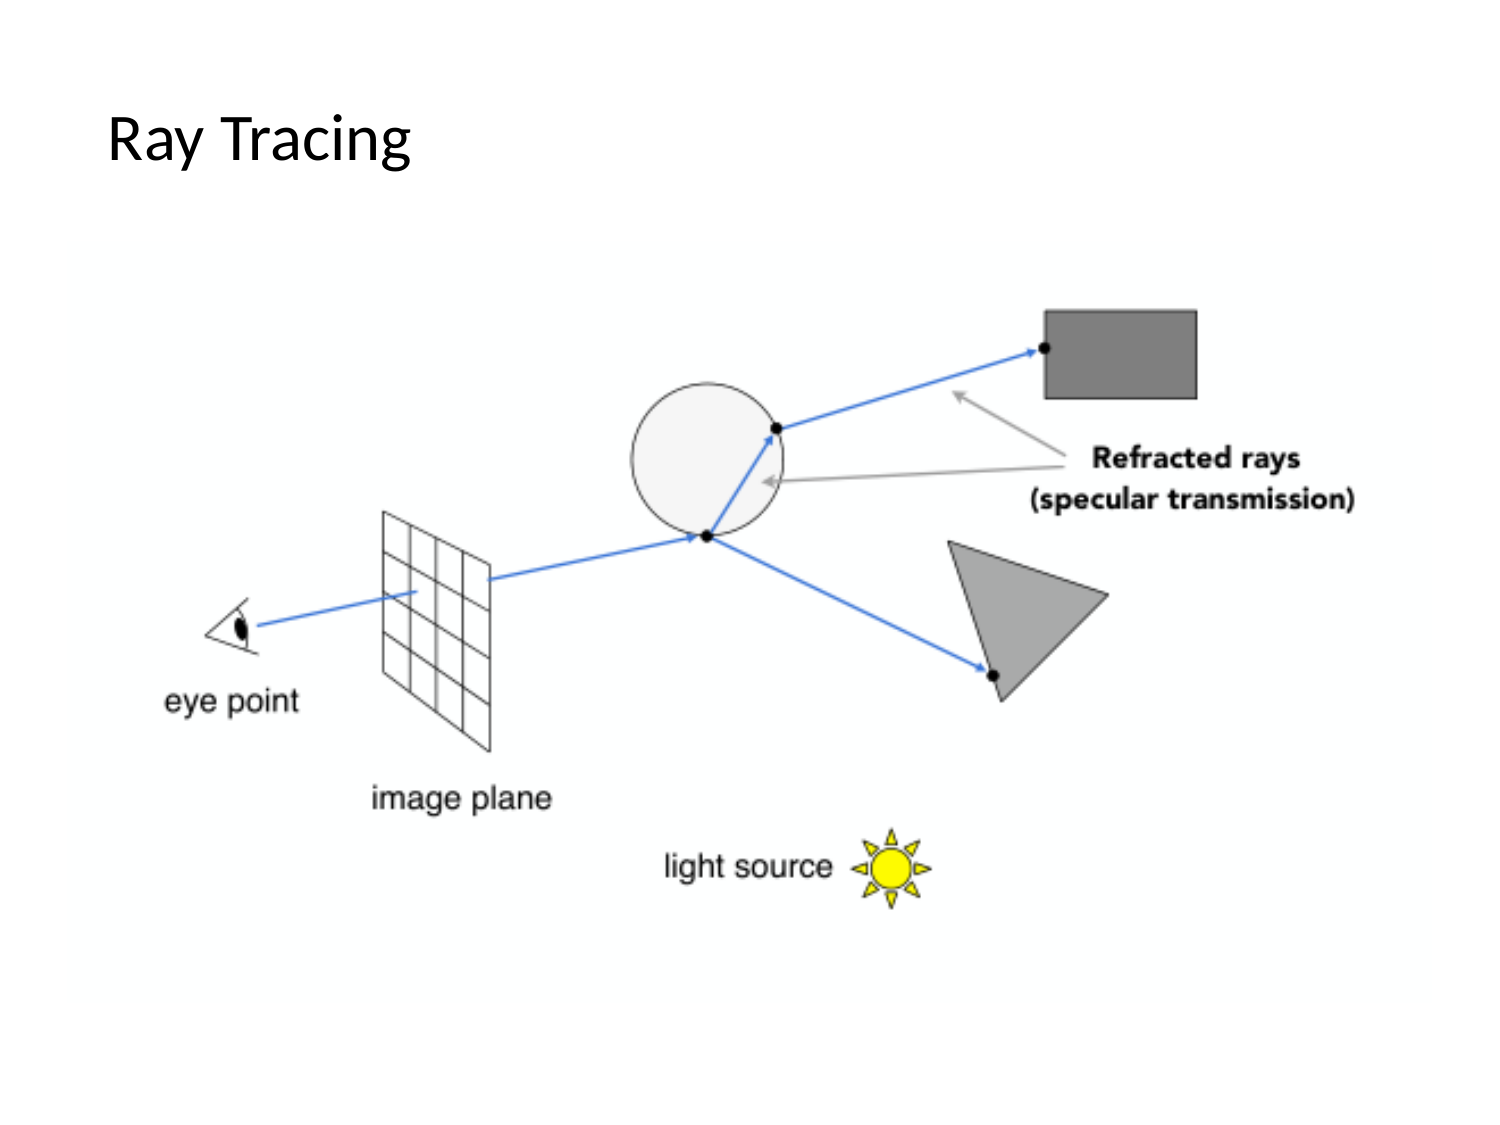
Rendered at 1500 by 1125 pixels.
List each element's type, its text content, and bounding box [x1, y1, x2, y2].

text_box Ray Tracing [93, 86, 966, 182]
picture [67, 241, 1432, 1003]
